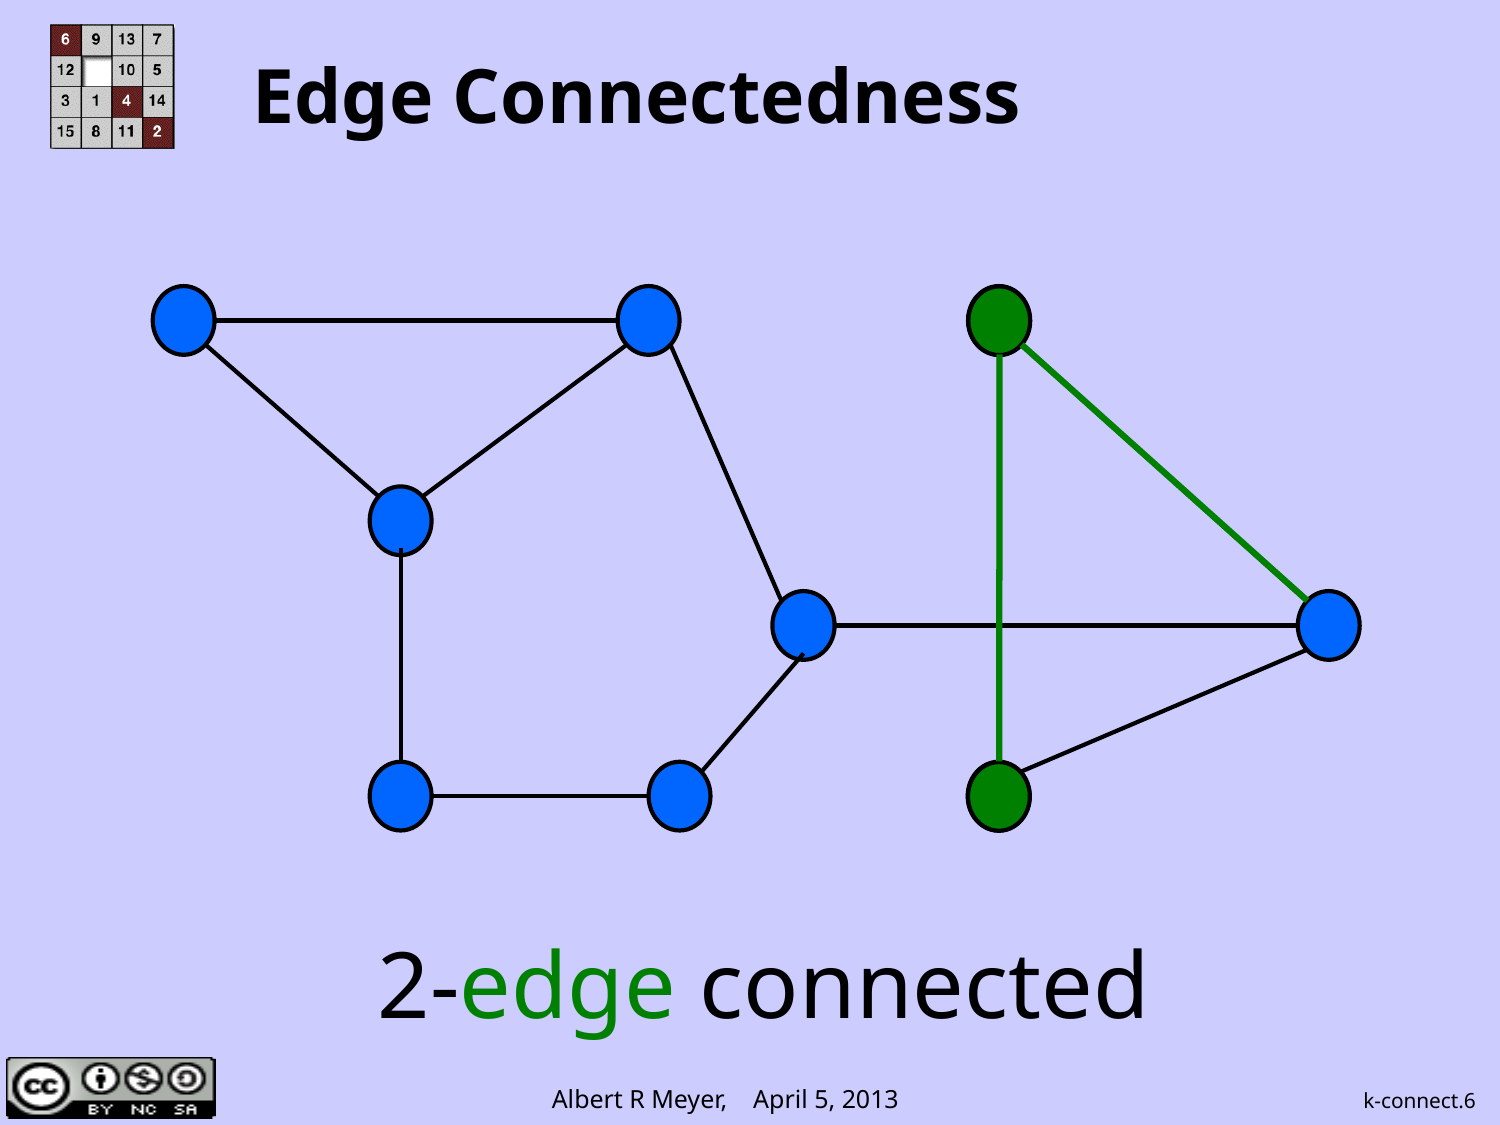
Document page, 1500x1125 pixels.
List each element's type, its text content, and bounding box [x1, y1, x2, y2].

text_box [422, 344, 627, 497]
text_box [998, 344, 1308, 762]
text_box 2-edge connected [362, 919, 1165, 1045]
picture [50, 24, 175, 149]
text_box [152, 286, 215, 355]
text_box [648, 761, 711, 831]
picture [6, 1057, 216, 1119]
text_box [670, 344, 782, 602]
text_box [1313, 591, 1360, 660]
text_box [617, 286, 680, 355]
text_box [369, 762, 432, 831]
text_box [967, 286, 1031, 832]
text_box [772, 591, 835, 660]
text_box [205, 344, 379, 497]
title Edge Connectedness [237, 0, 1476, 188]
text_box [701, 659, 804, 772]
slide_number k-connect.6 [1247, 1079, 1491, 1121]
text_box [369, 486, 432, 555]
